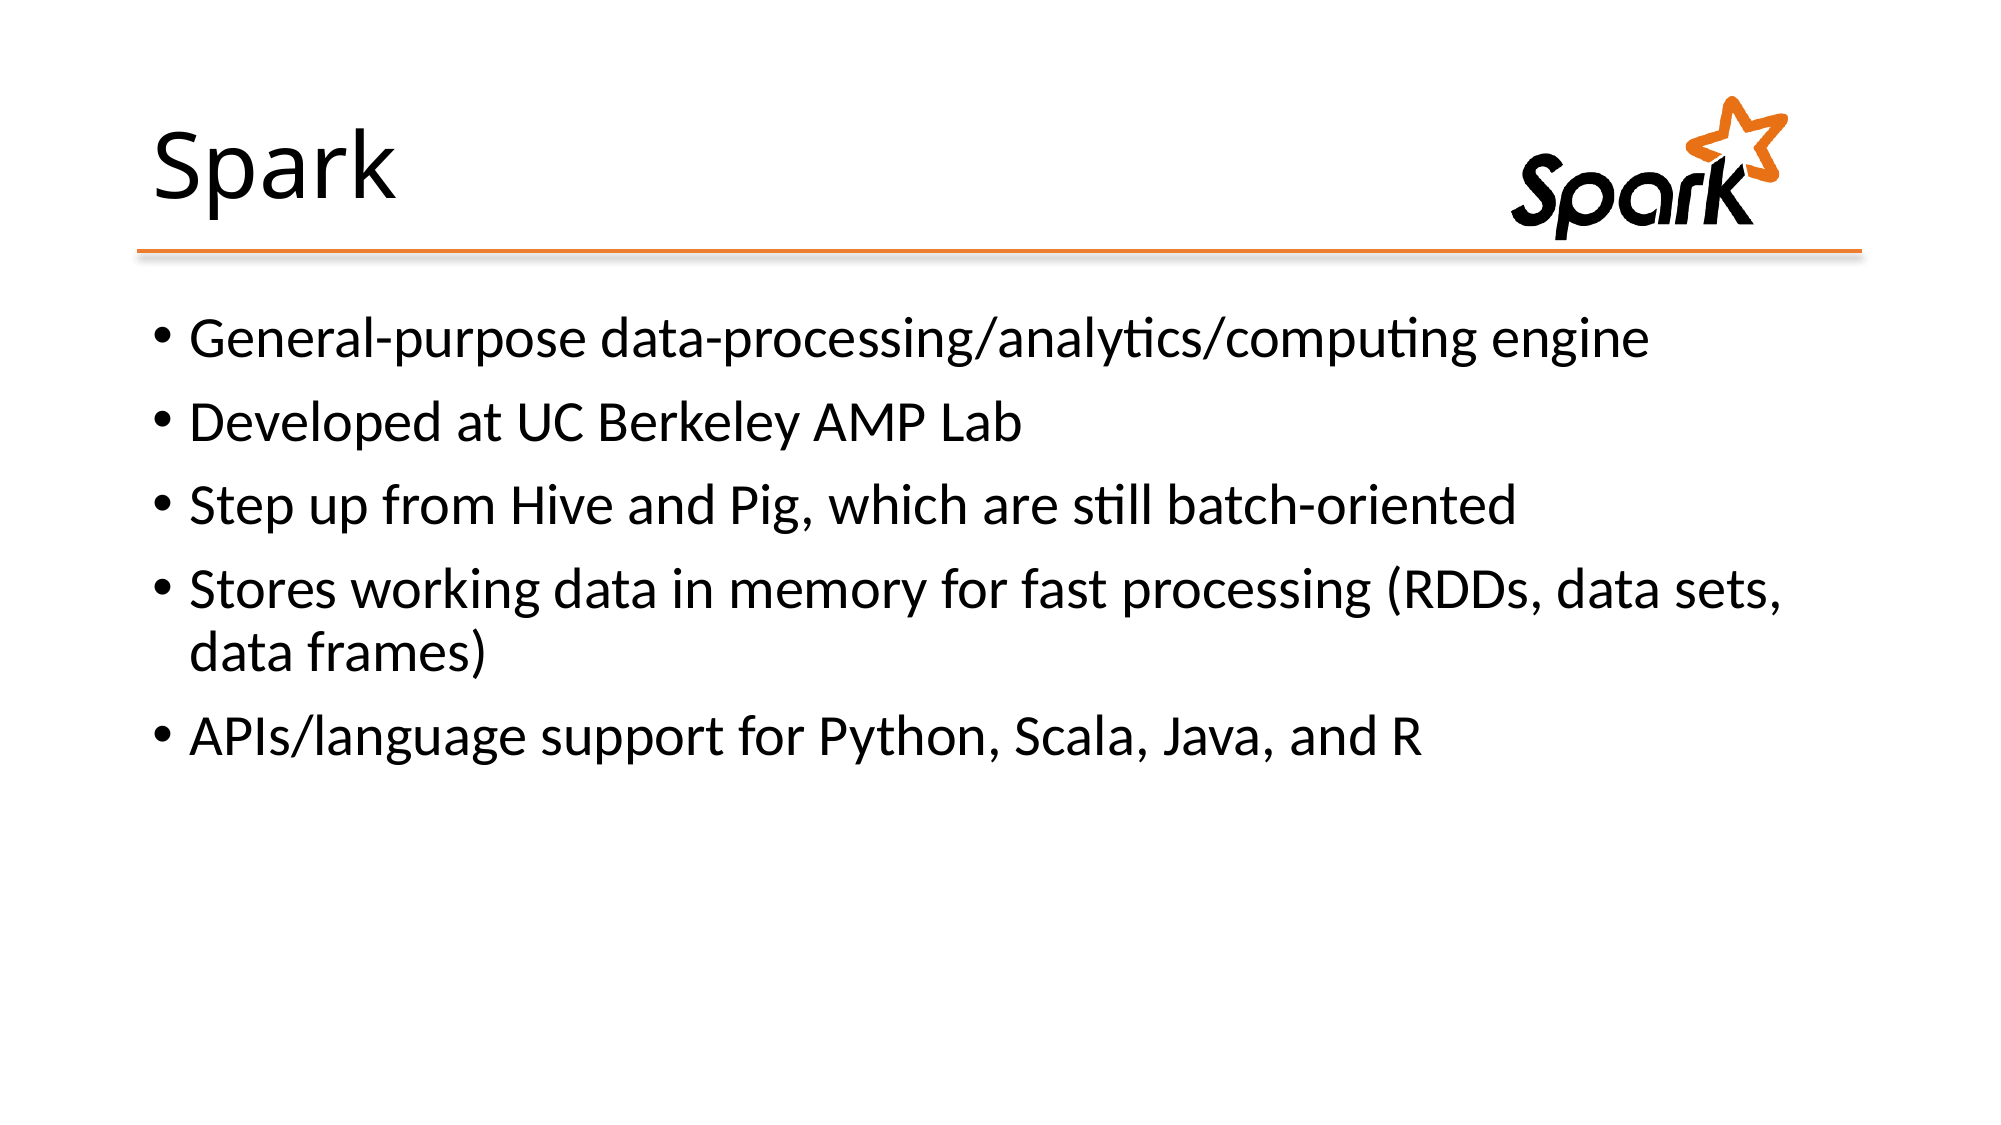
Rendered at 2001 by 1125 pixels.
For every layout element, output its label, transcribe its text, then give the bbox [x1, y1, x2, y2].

list General-purpose data-processing/analytics/computing engine Developed at UC Berkeley AMP Lab Step up from Hive and Pig, which are still batch-oriented Stores working data in memory for fast processing (RDDs, data sets, data frames) APIs/language support for Python, Scala, Java, and R [137, 299, 1880, 1014]
picture [1509, 96, 1788, 241]
title Spark [137, 59, 1863, 278]
